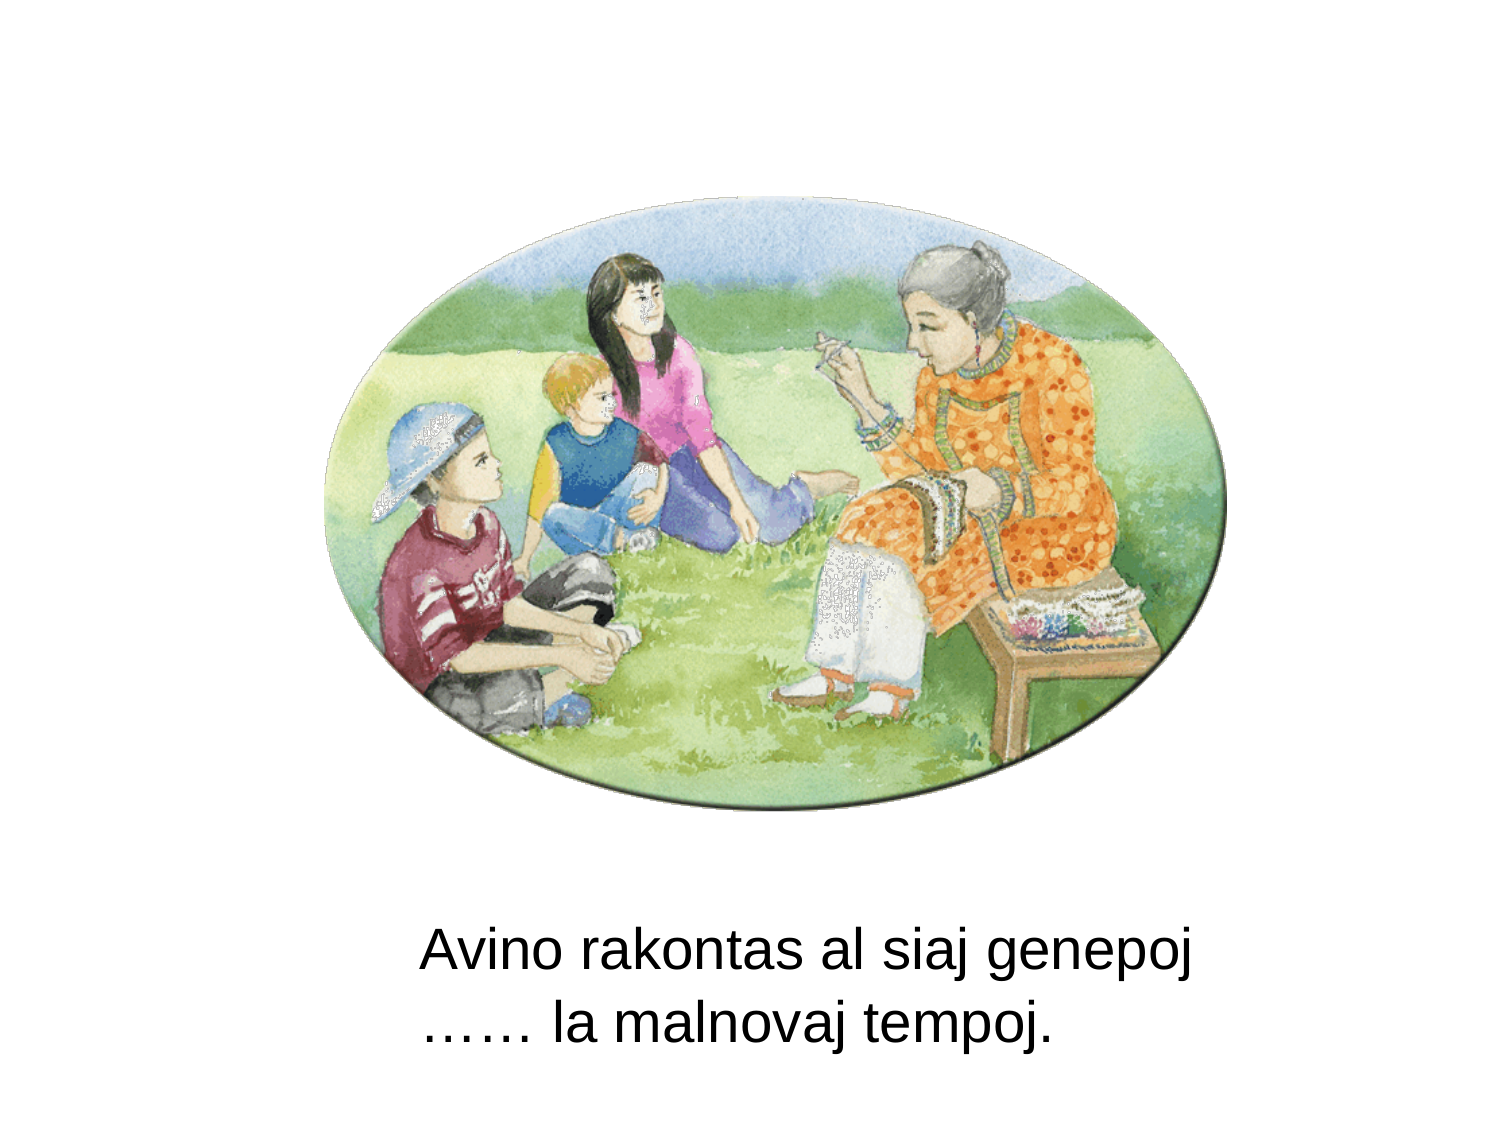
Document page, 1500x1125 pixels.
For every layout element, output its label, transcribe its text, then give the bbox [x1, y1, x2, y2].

list Avino rakontas al siaj genepoj …… la malnovaj tempoj. [348, 916, 1428, 1067]
picture [324, 196, 1227, 819]
